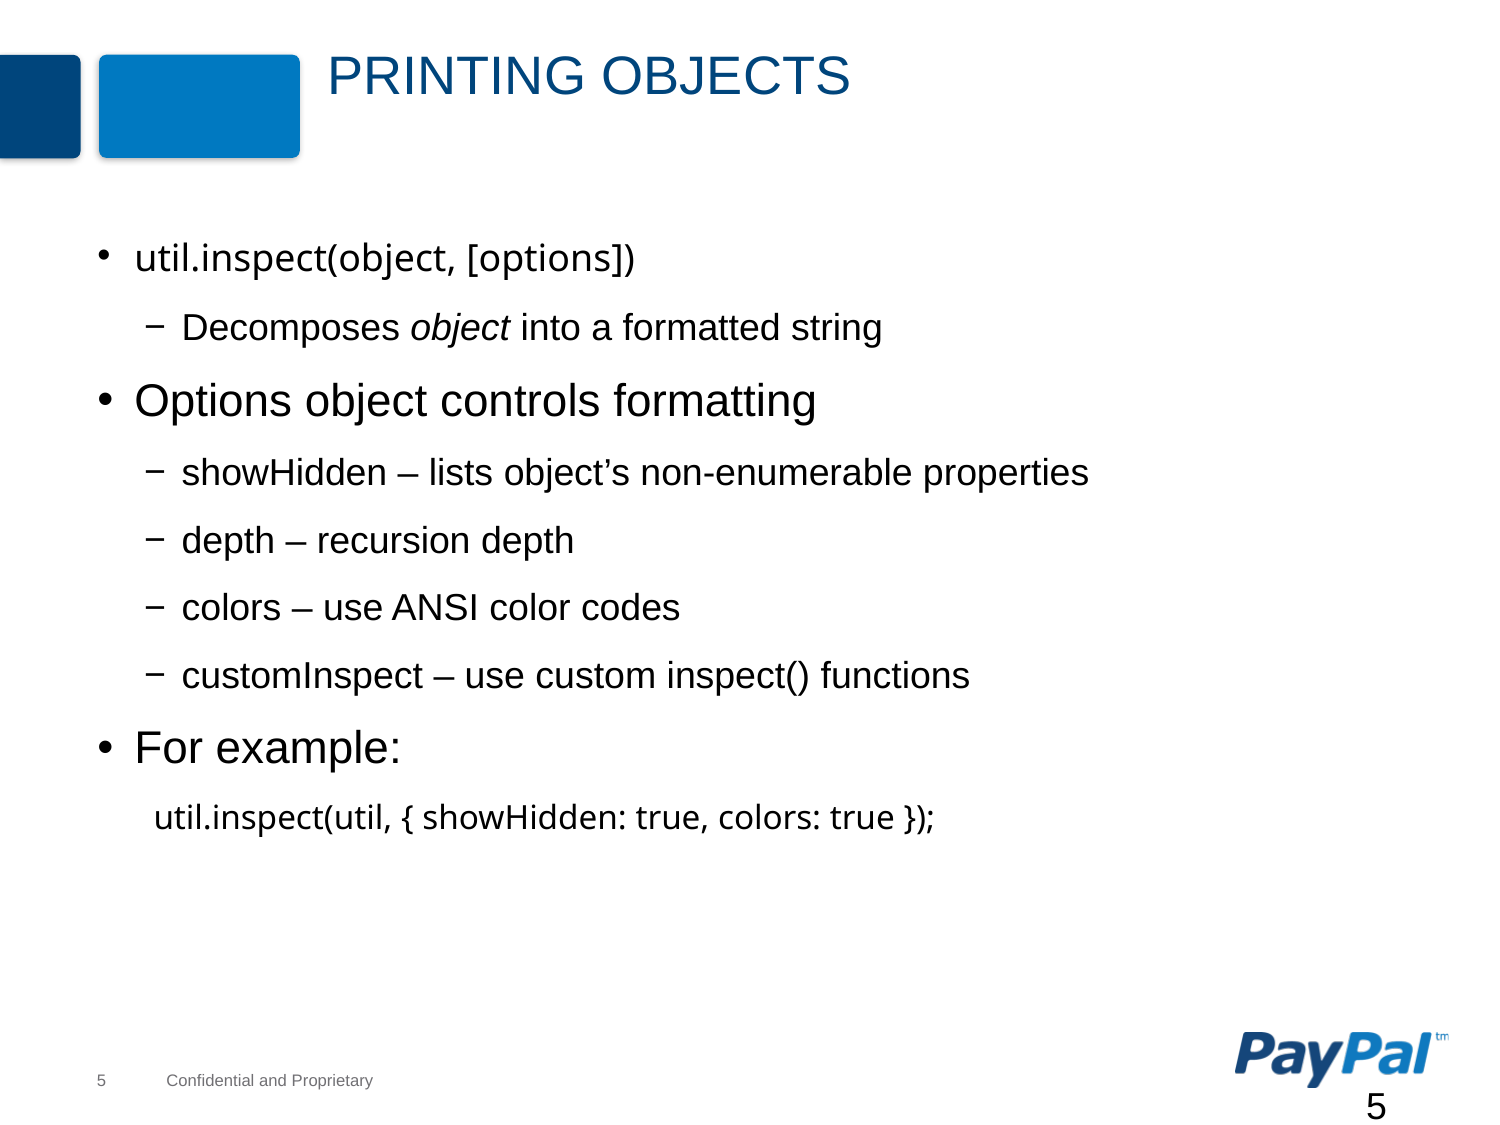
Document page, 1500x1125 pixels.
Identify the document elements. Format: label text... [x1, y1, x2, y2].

picture [1235, 1032, 1449, 1088]
slide_number 5 [1351, 1074, 1500, 1125]
list util.inspect(object, [options]) Decomposes object into a formatted string Options object controls formatting showHidden – lists object’s non-enumerable properties depth – recursion depth colors – use ANSI color codes customInspect – use custom inspect() functions For example: util.inspect(util, { showHidden: true, colors: true }); [82, 221, 1413, 1013]
title Printing Objects [312, 37, 1463, 175]
